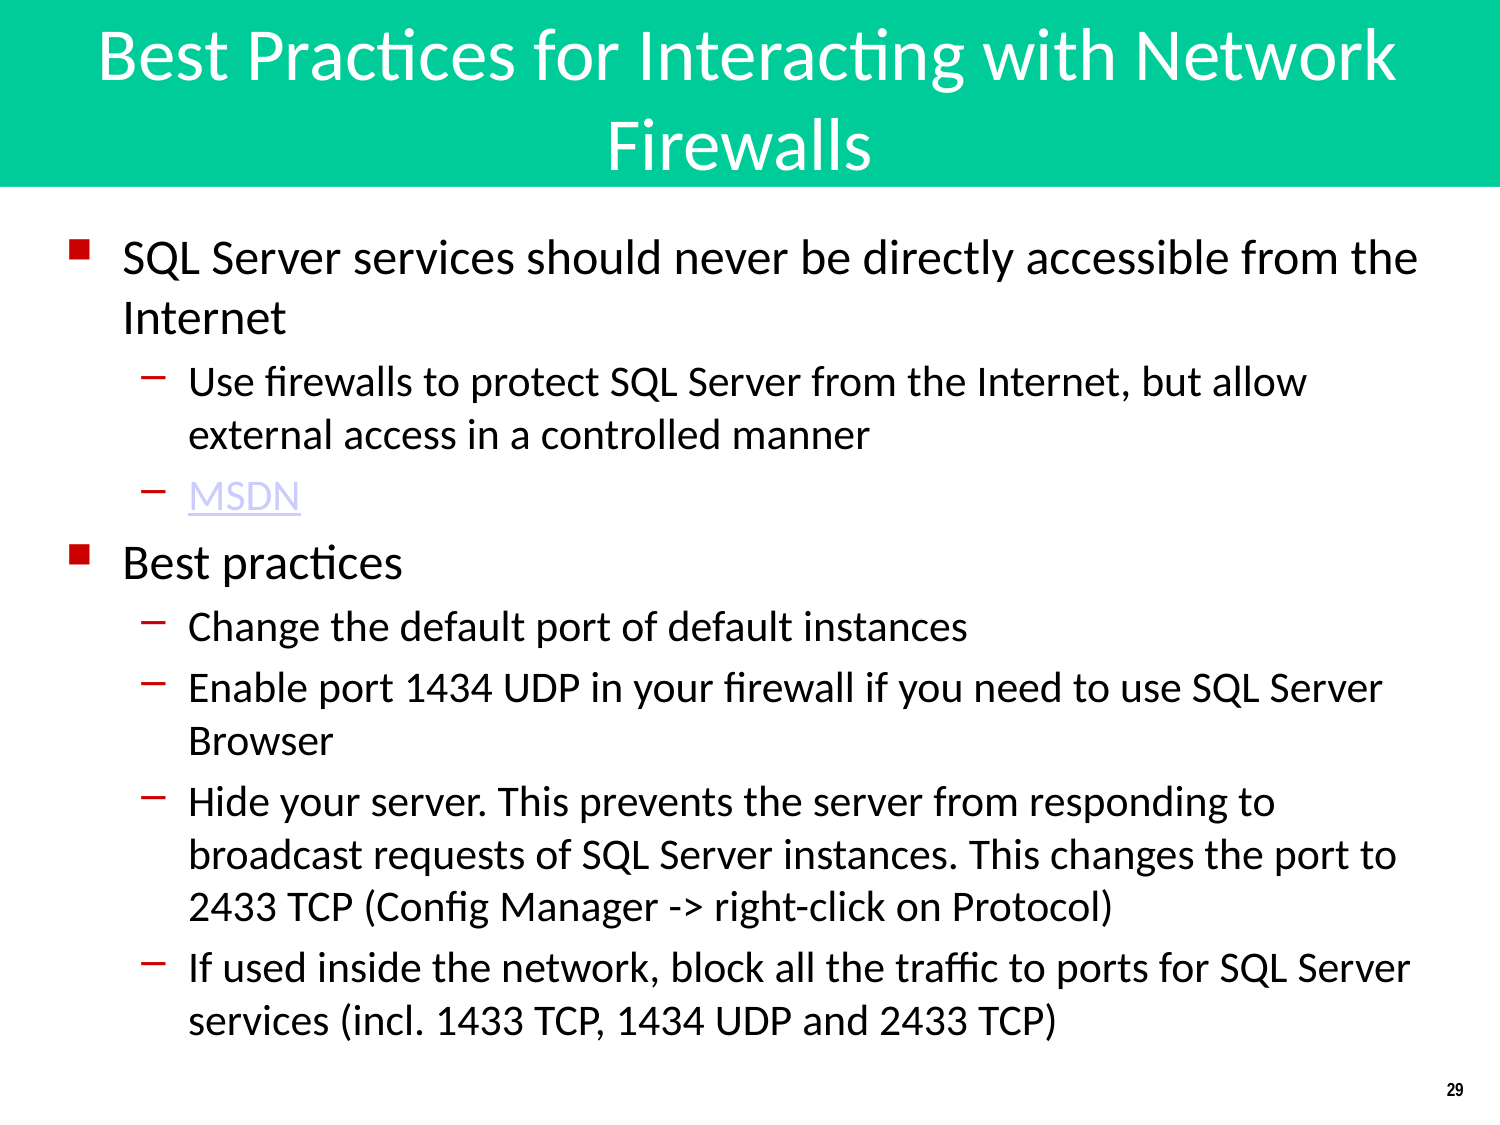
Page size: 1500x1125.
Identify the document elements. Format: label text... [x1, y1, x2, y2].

list SQL Server services should never be directly accessible from the Internet Use firewalls to protect SQL Server from the Internet, but allow external access in a controlled manner MSDN Best practices Change the default port of default instances Enable port 1434 UDP in your firewall if you need to use SQL Server Browser Hide your server. This prevents the server from responding to broadcast requests of SQL Server instances. This changes the port to 2433 TCP (Config Manager -> right-click on Protocol) If used inside the network, block all the traffic to ports for SQL Server services (incl. 1433 TCP, 1434 UDP and 2433 TCP) [51, 216, 1446, 1053]
title Best Practices for Interacting with Network Firewalls [51, 8, 1446, 184]
